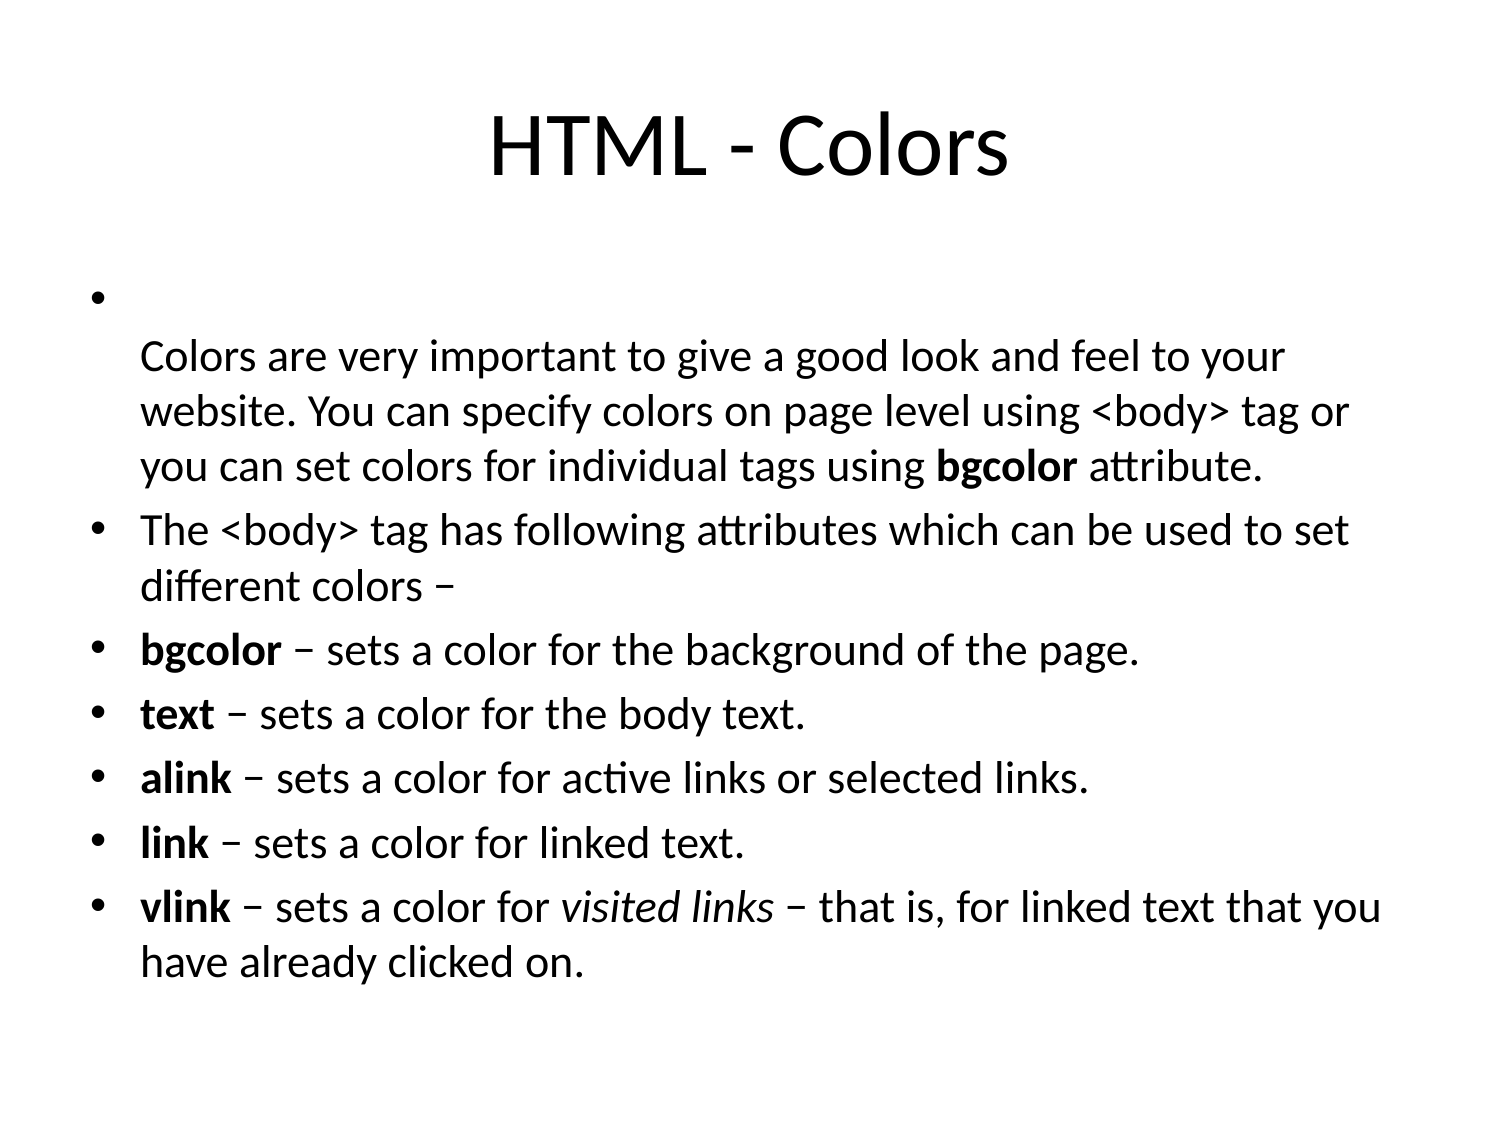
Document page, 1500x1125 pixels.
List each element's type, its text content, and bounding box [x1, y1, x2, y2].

title HTML - Colors [75, 45, 1425, 233]
list Colors are very important to give a good look and feel to your website. You can specify colors on page level using <body> tag or you can set colors for individual tags using bgcolor attribute. The <body> tag has following attributes which can be used to set different colors − bgcolor − sets a color for the background of the page. text − sets a color for the body text. alink − sets a color for active links or selected links. link − sets a color for linked text. vlink − sets a color for visited links − that is, for linked text that you have already clicked on. [75, 262, 1425, 1005]
